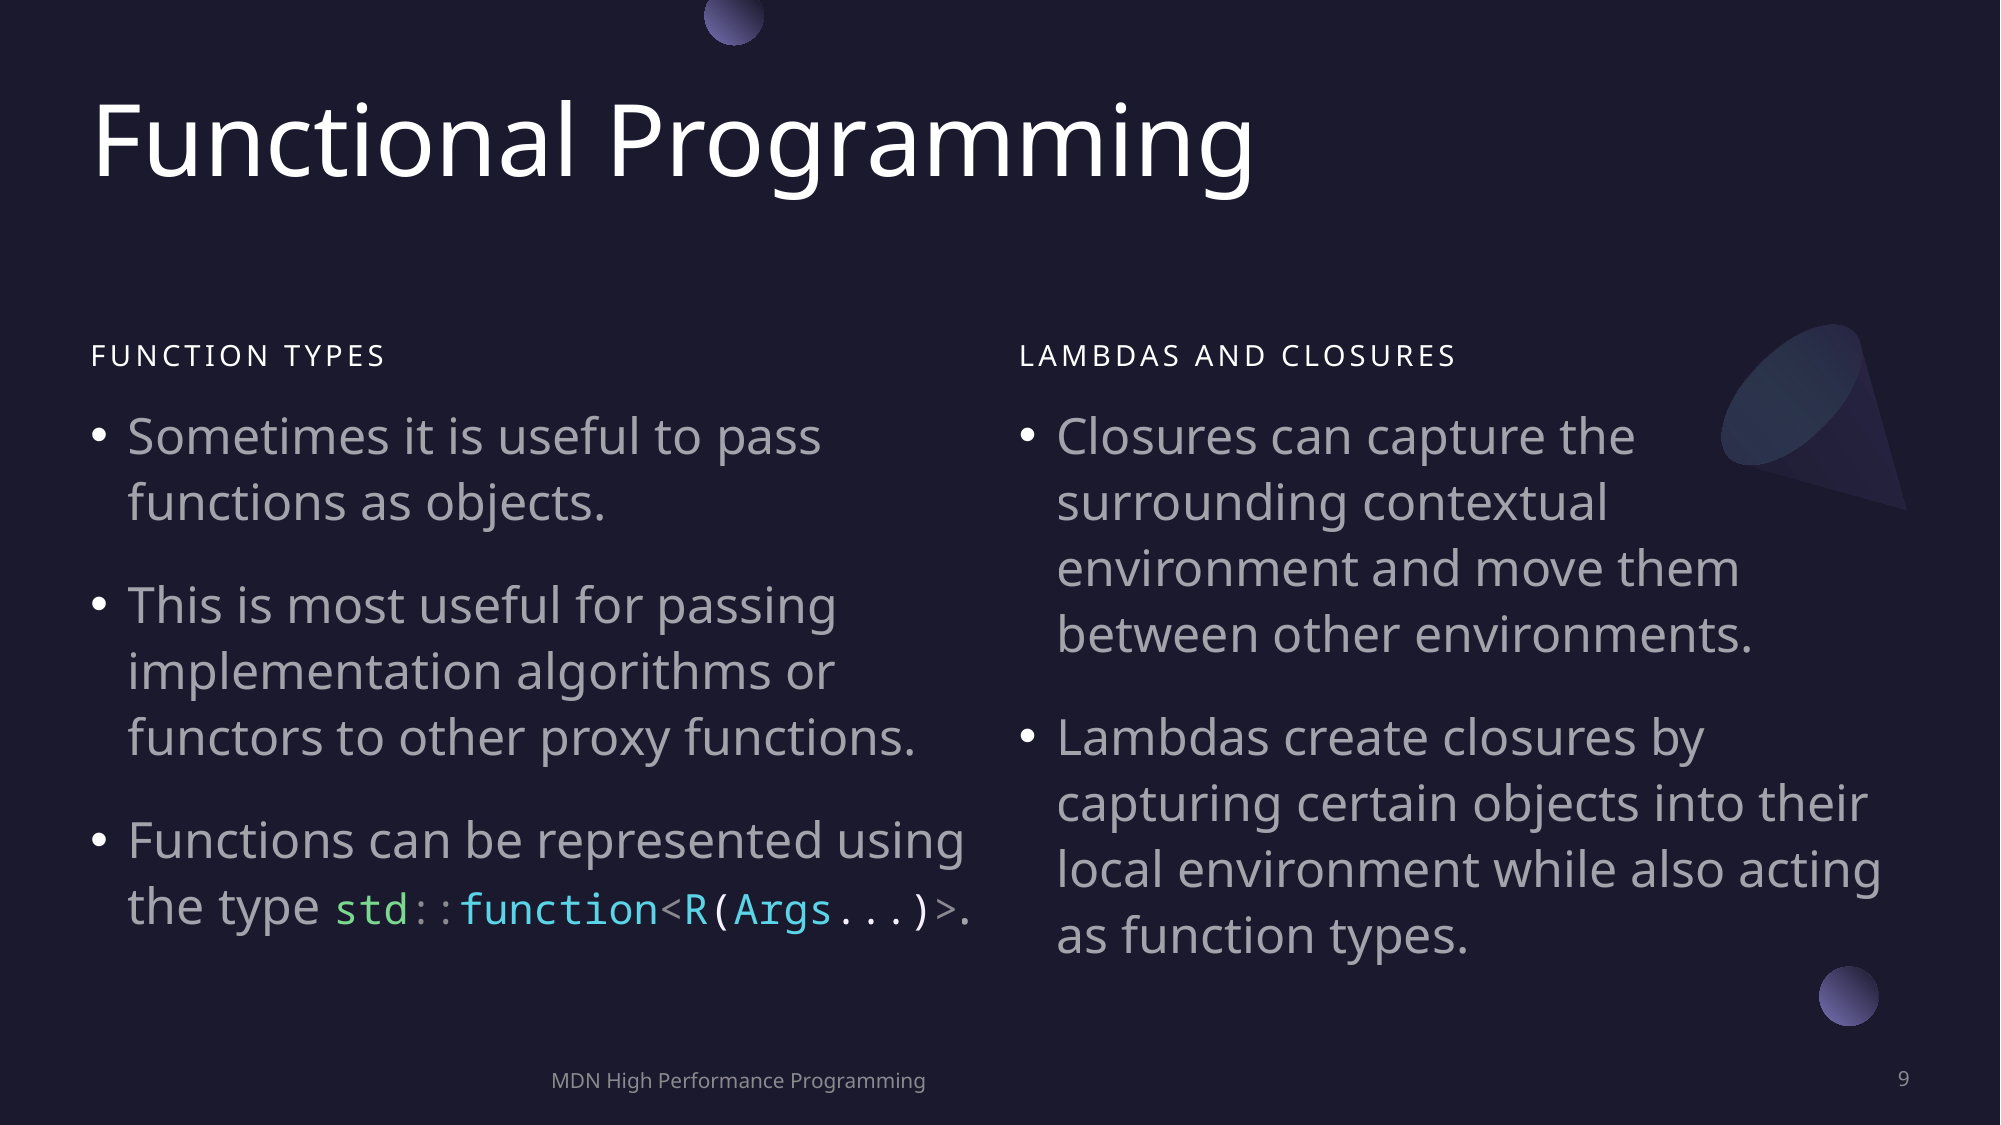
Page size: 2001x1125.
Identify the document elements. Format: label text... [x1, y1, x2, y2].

list Function Types [90, 283, 983, 372]
title Functional Programming [90, 90, 1911, 309]
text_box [1702, 332, 1922, 541]
footer MDN High Performance Programming [551, 1067, 1598, 1093]
text_box [703, 0, 765, 47]
list Lambdas and Closures [1019, 283, 1911, 372]
list Closures can capture the surrounding contextual environment and move them between other environments. Lambdas create closures by capturing certain objects into their local environment while also acting as function types. [1019, 398, 1911, 975]
list Sometimes it is useful to pass functions as objects. This is most useful for passing implementation algorithms or functors to other proxy functions. Functions can be represented using the type std::function<R(Args...)>. [90, 398, 981, 975]
slide_number 9 [1632, 1067, 1910, 1093]
